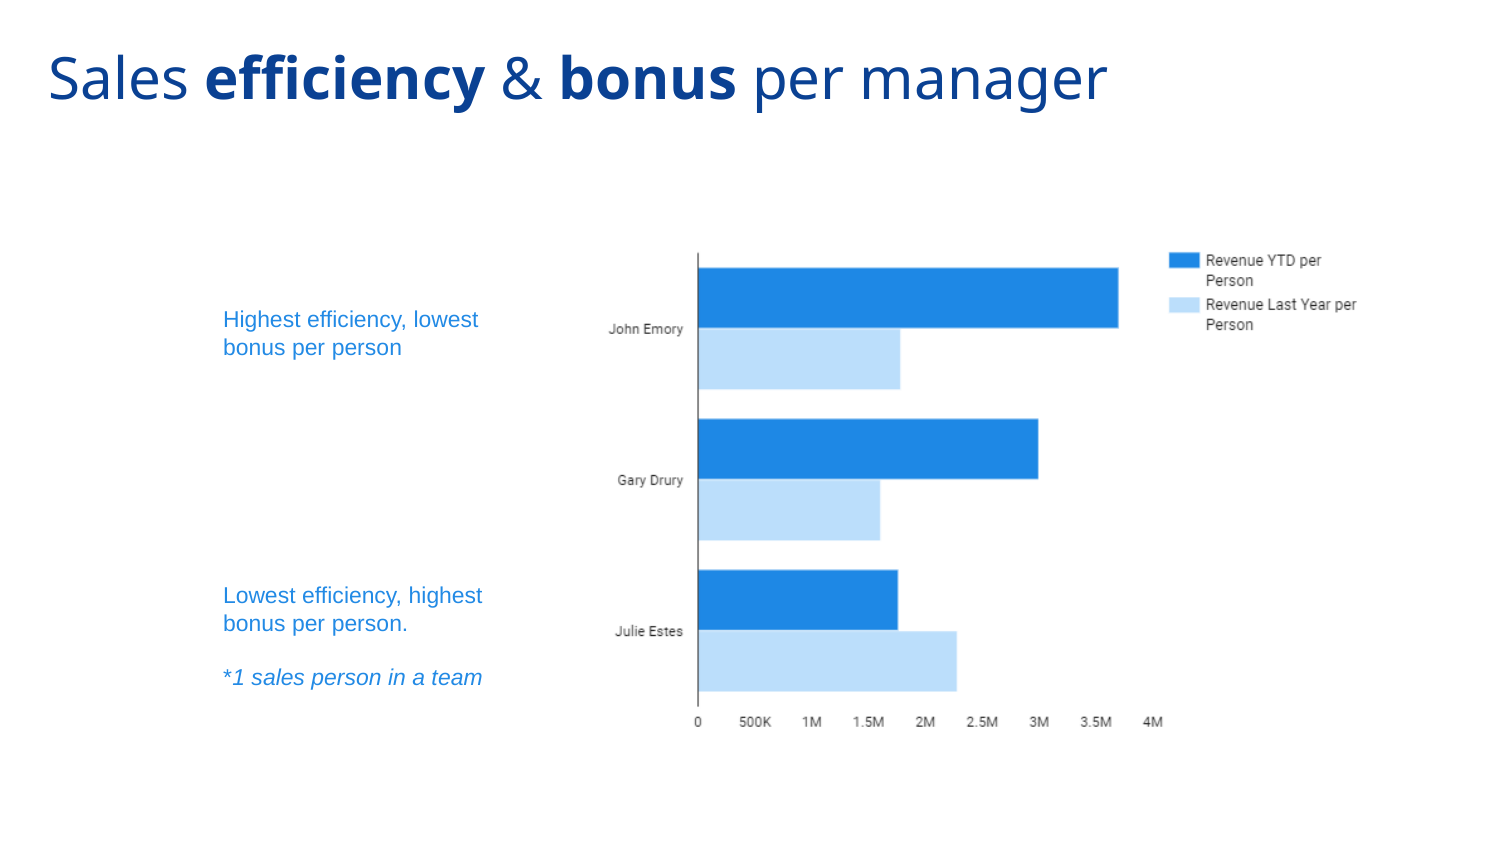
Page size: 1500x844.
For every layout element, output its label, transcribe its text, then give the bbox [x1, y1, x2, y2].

text_box Sales efficiency & bonus per manager [33, 46, 1384, 108]
text_box Highest efficiency, lowest bonus per person [208, 297, 507, 368]
text_box Lowest efficiency, highest bonus per person. *1 sales person in a team [208, 573, 507, 698]
picture [578, 237, 1372, 737]
